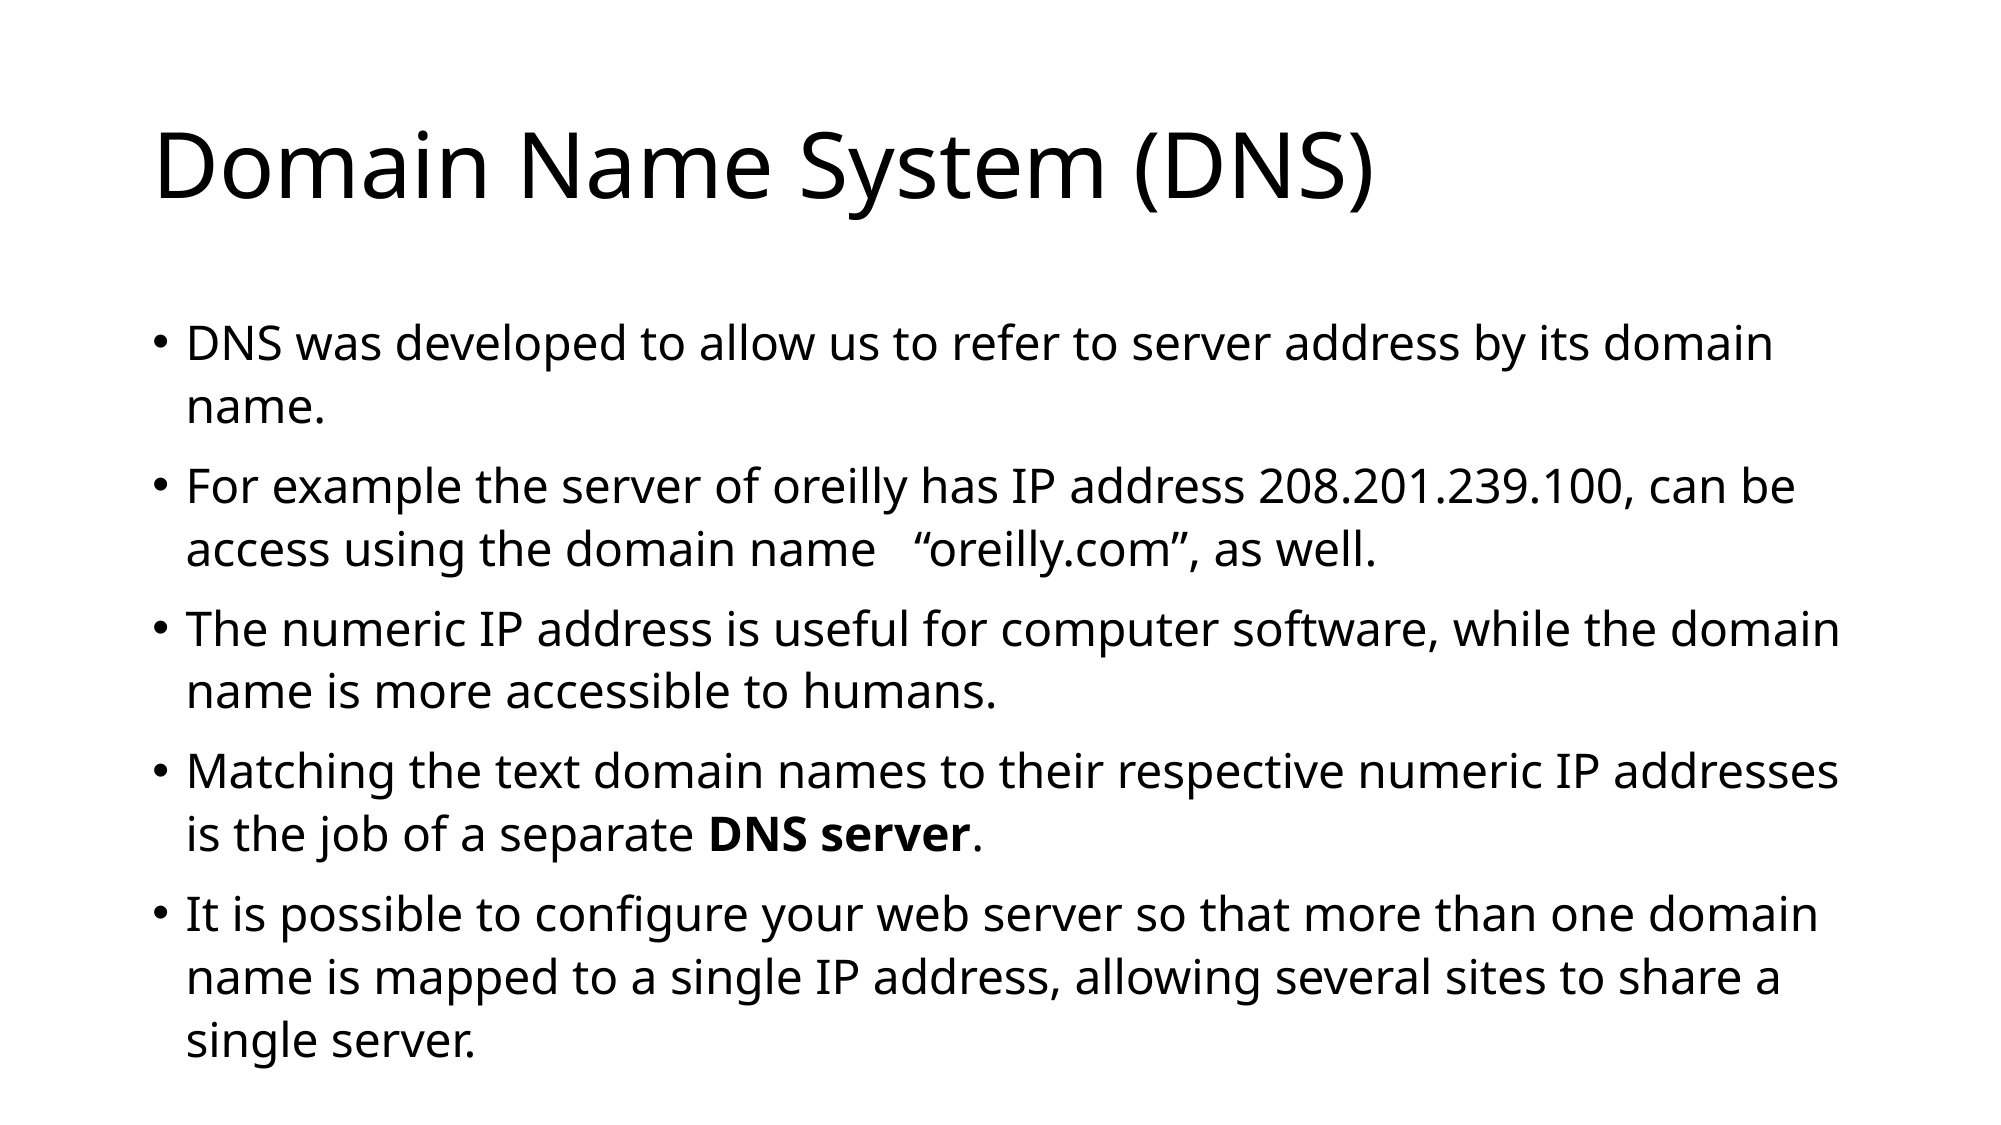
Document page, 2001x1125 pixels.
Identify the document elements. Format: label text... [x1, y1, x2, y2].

list DNS was developed to allow us to refer to server address by its domain name. For example the server of oreilly has IP address 208.201.239.100, can be access using the domain name “oreilly.com”, as well. The numeric IP address is useful for computer software, while the domain name is more accessible to humans. Matching the text domain names to their respective numeric IP addresses is the job of a separate DNS server. It is possible to configure your web server so that more than one domain name is mapped to a single IP address, allowing several sites to share a single server. [137, 299, 1863, 1084]
title Domain Name System (DNS) [137, 59, 1863, 278]
